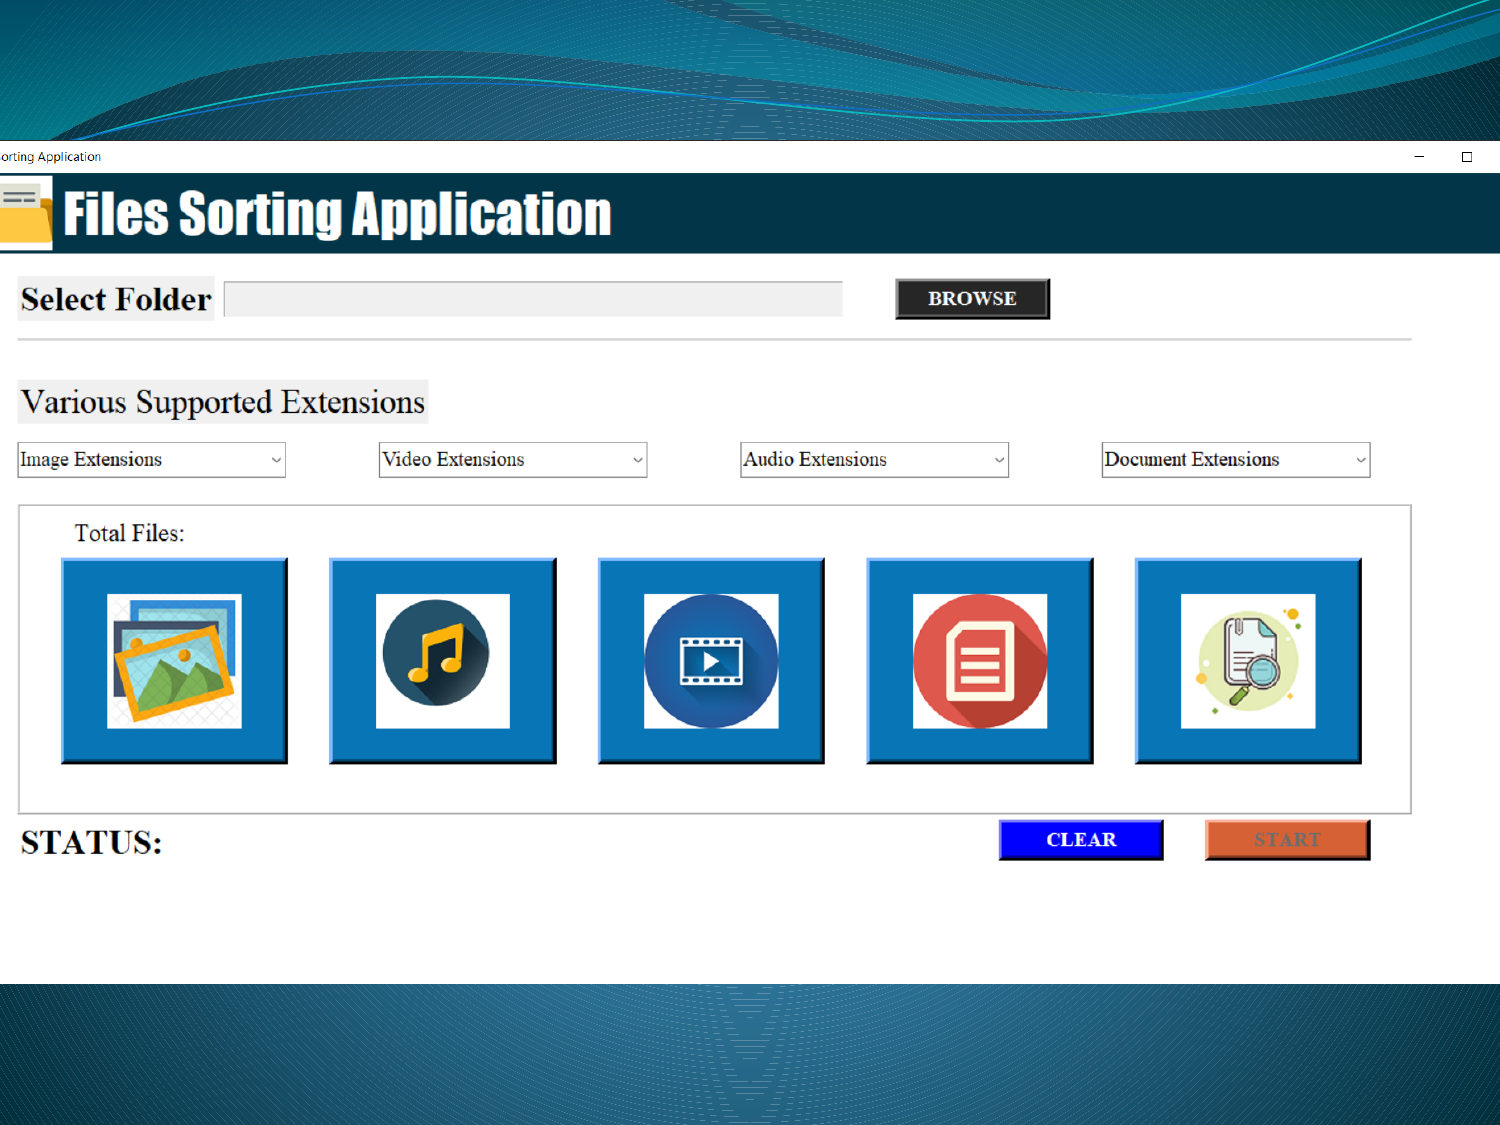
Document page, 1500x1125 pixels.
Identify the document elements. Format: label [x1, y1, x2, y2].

picture [557, 200, 582, 235]
picture [64, 192, 114, 235]
picture [0, 140, 1500, 173]
picture [352, 192, 452, 240]
picture [179, 191, 233, 235]
picture [585, 200, 611, 235]
picture [0, 254, 1500, 985]
picture [455, 192, 467, 196]
picture [0, 176, 52, 250]
picture [236, 195, 342, 240]
picture [272, 192, 285, 196]
picture [470, 200, 522, 235]
picture [455, 200, 467, 235]
picture [117, 200, 169, 235]
picture [523, 195, 554, 235]
picture [542, 192, 554, 196]
